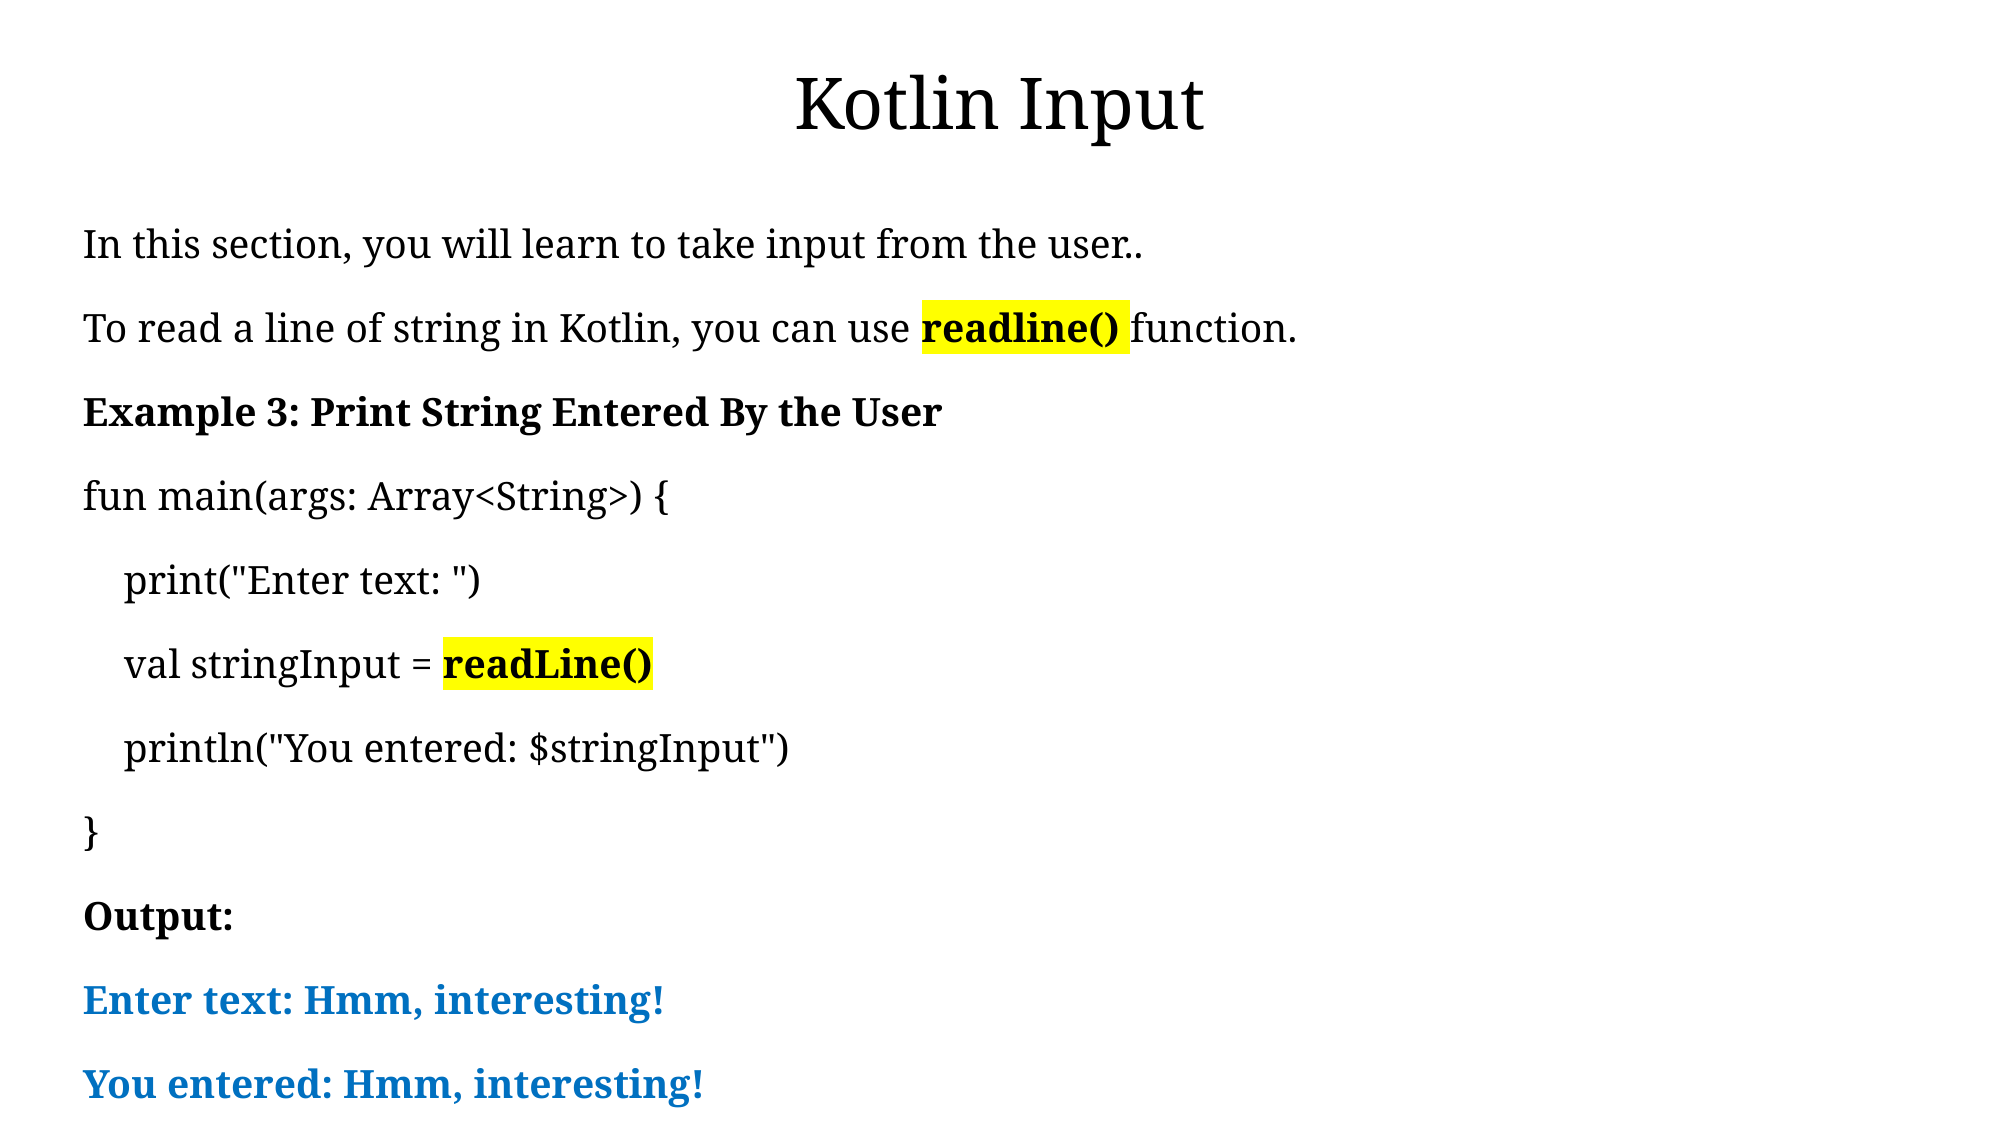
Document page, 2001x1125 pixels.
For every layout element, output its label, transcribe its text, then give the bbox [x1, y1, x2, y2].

list In this section, you will learn to take input from the user.. To read a line of string in Kotlin, you can use readline() function. Example 3: Print String Entered By the User fun main(args: Array<String>) { print("Enter text: ") val stringInput = readLine() println("You entered: $stringInput") } Output: Enter text: Hmm, interesting! You entered: Hmm, interesting! [67, 188, 1863, 1116]
title Kotlin Input [137, 59, 1863, 153]
